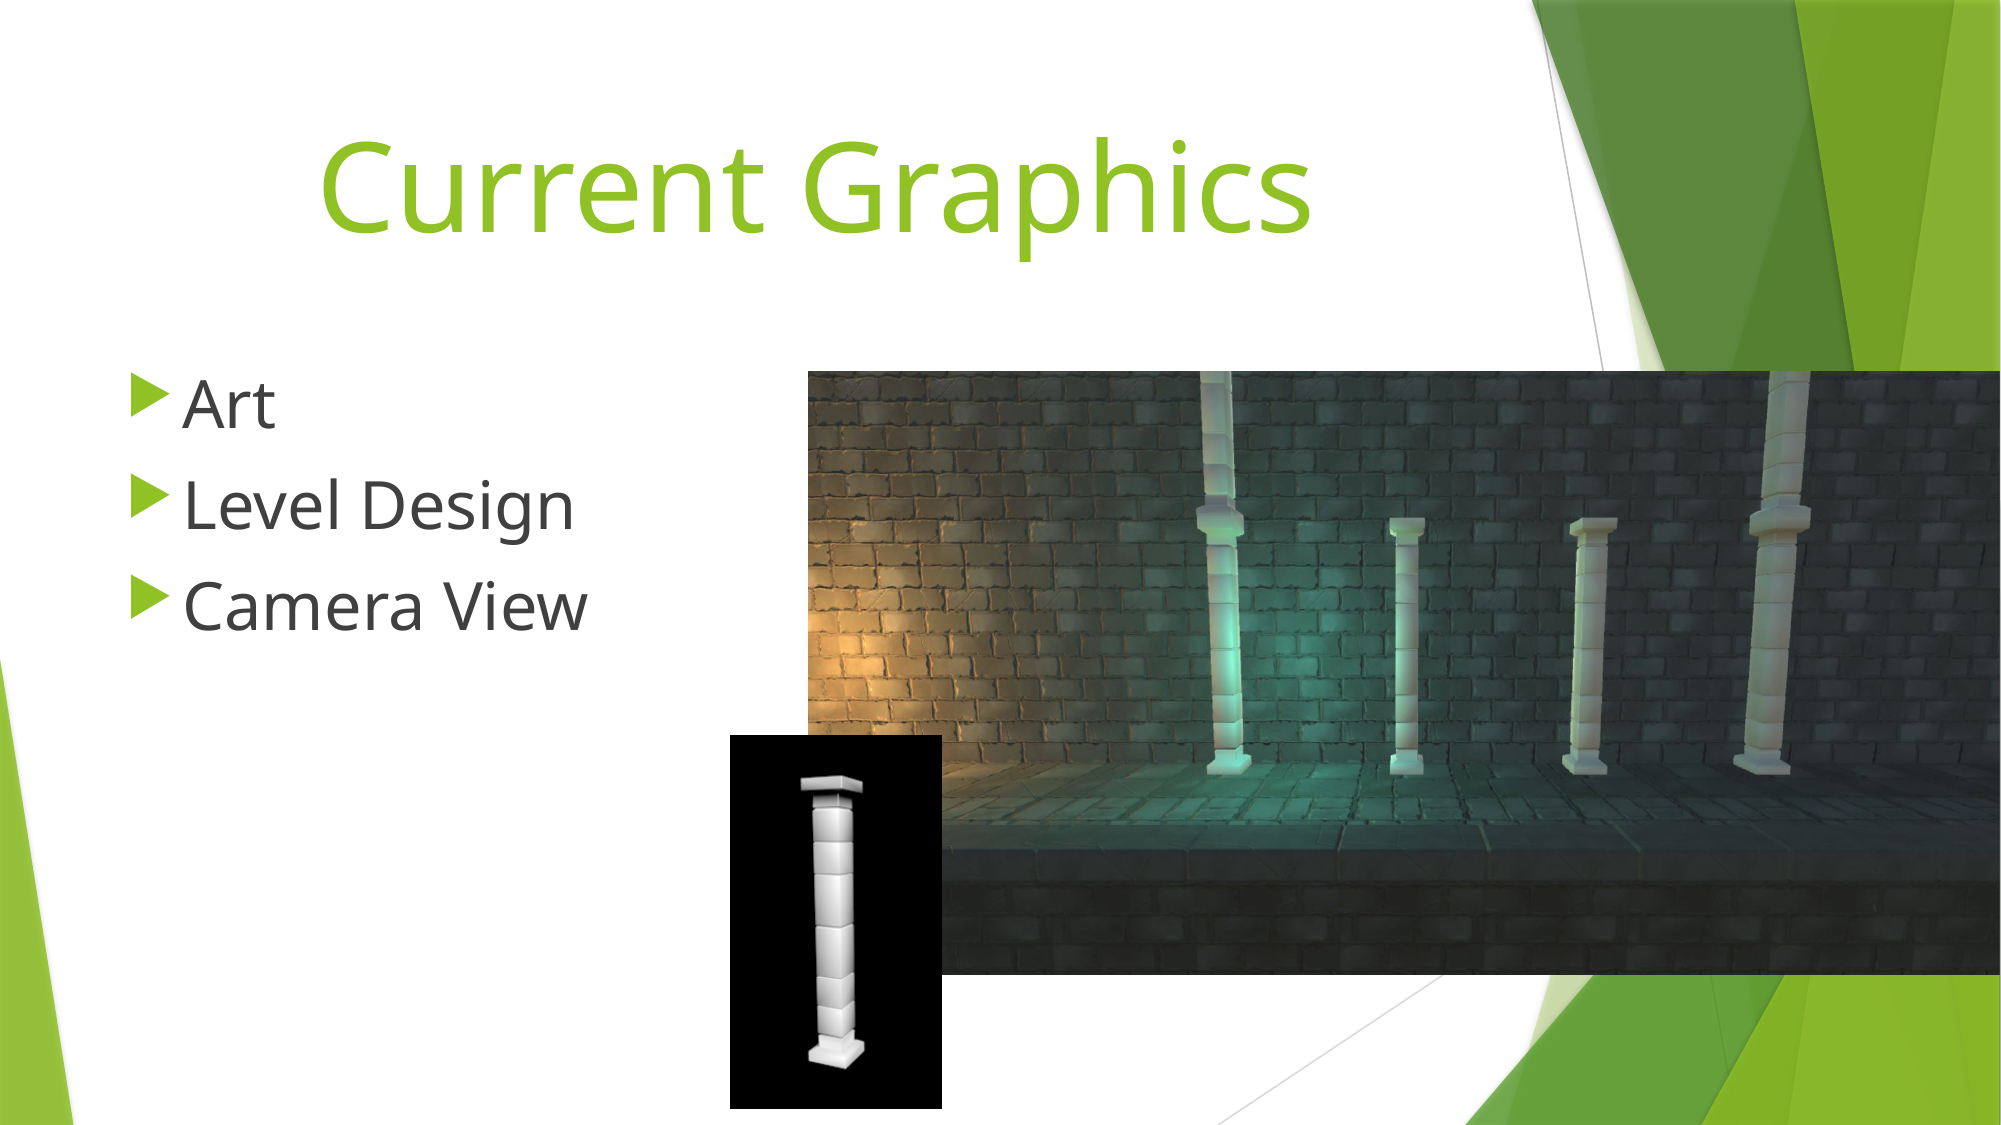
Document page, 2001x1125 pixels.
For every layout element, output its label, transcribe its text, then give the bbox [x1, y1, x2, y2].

title Current Graphics [111, 99, 1522, 317]
picture [729, 370, 2000, 1109]
list Art Level Design Camera View [111, 354, 1522, 992]
